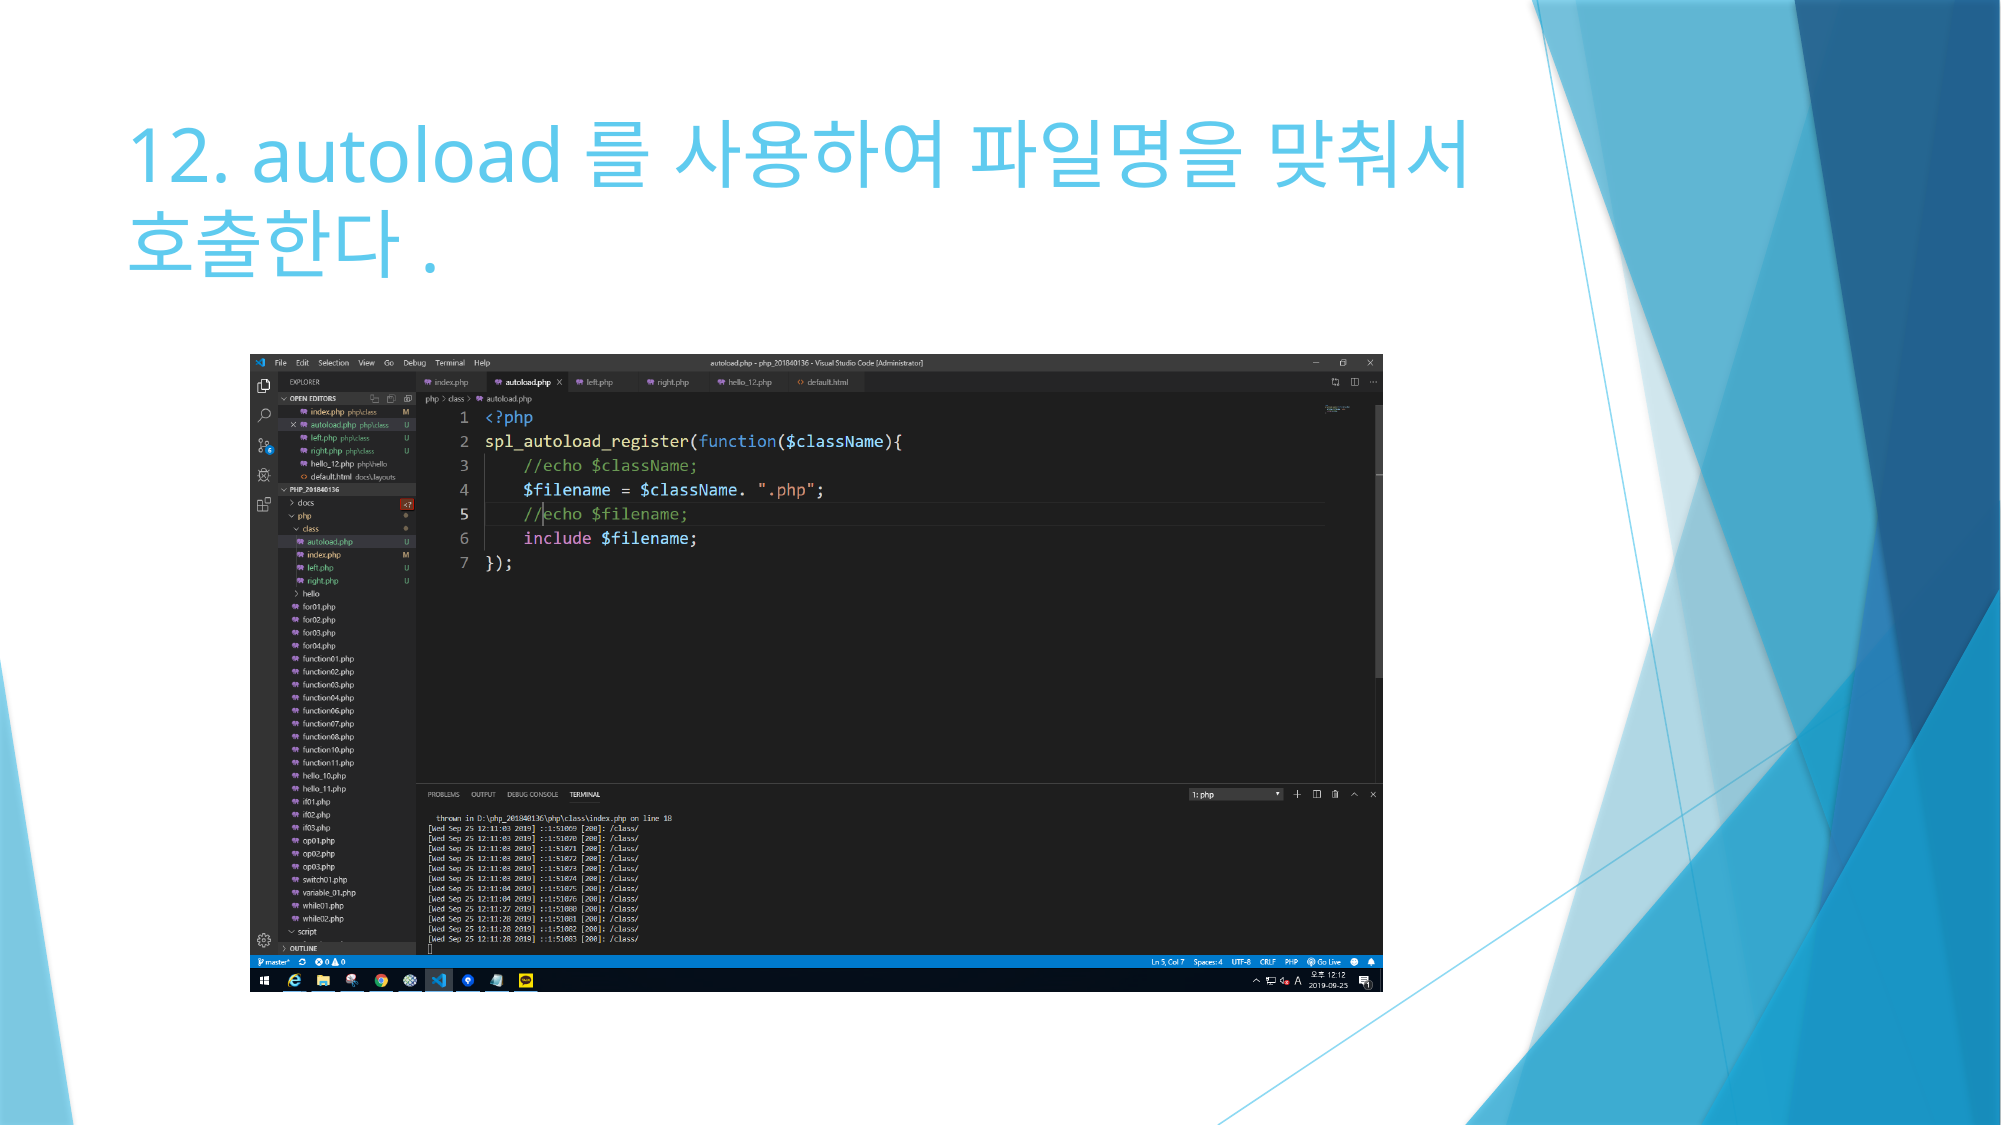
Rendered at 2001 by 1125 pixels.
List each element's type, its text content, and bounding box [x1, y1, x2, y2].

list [249, 353, 1383, 992]
title 12. autoload를 사용하여 파일명을 맞춰서 호출한다. [111, 99, 1522, 317]
